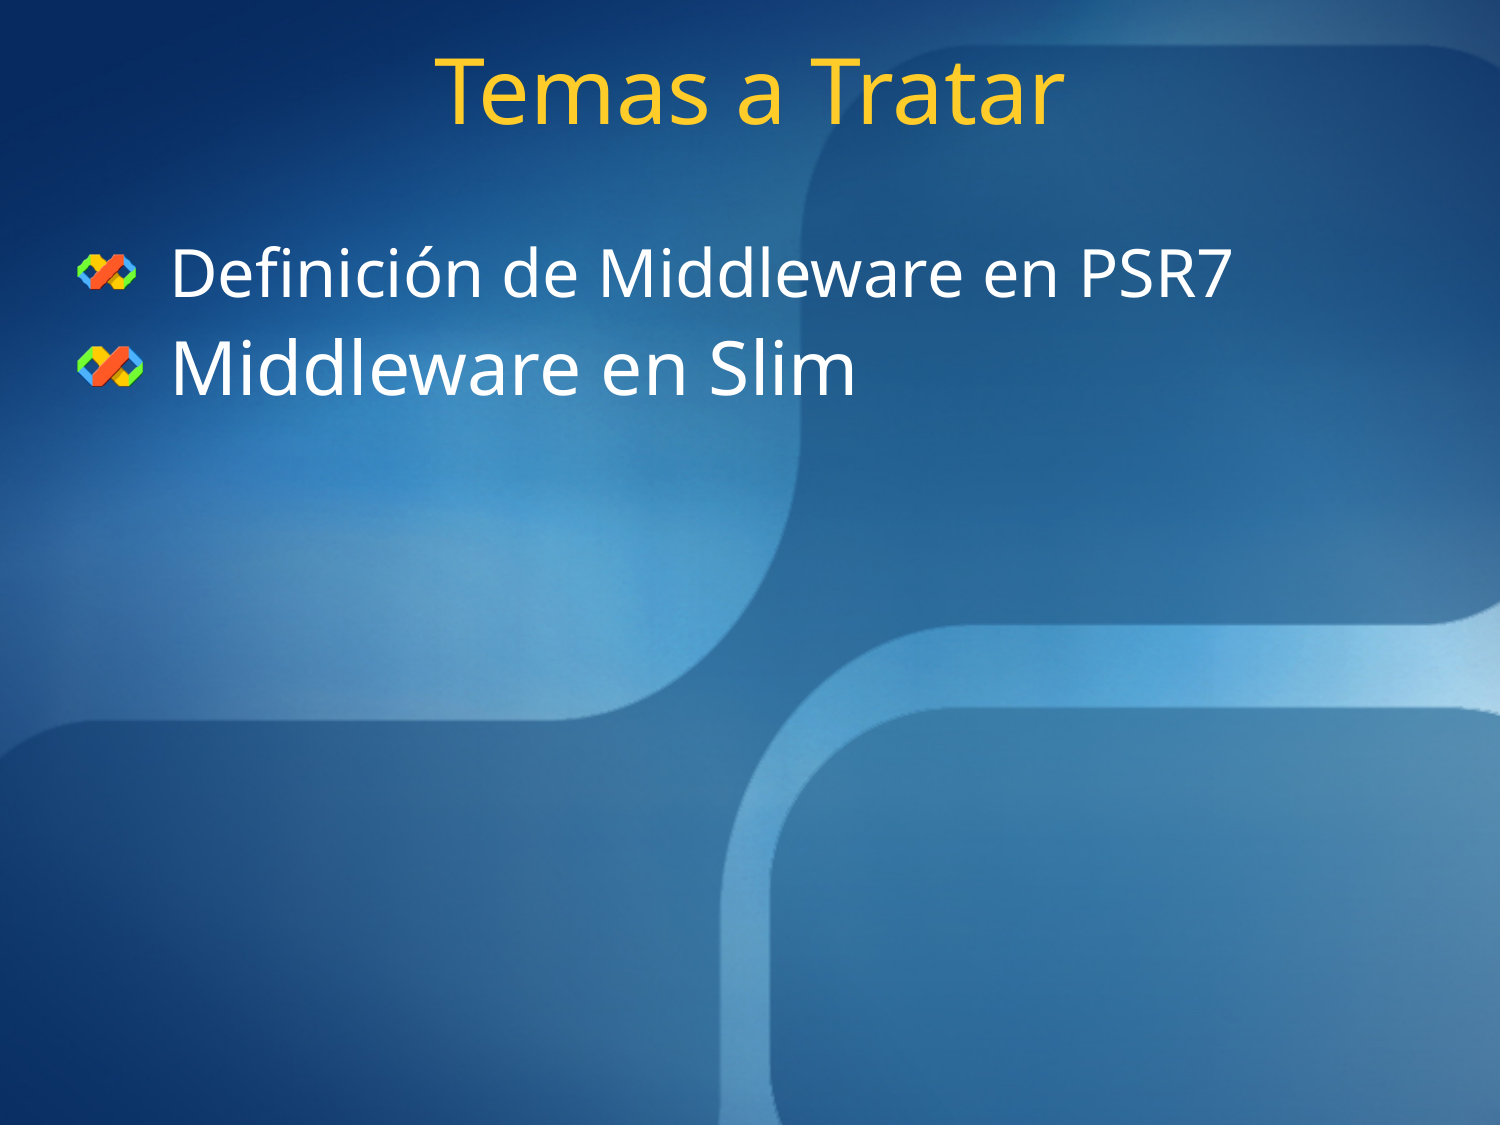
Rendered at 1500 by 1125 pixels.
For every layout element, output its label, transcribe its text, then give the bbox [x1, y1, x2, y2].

picture [0, 0, 1500, 1125]
title Temas a Tratar [62, 37, 1440, 152]
list Definición de Middleware en PSR7 Middleware en Slim [62, 231, 1439, 425]
